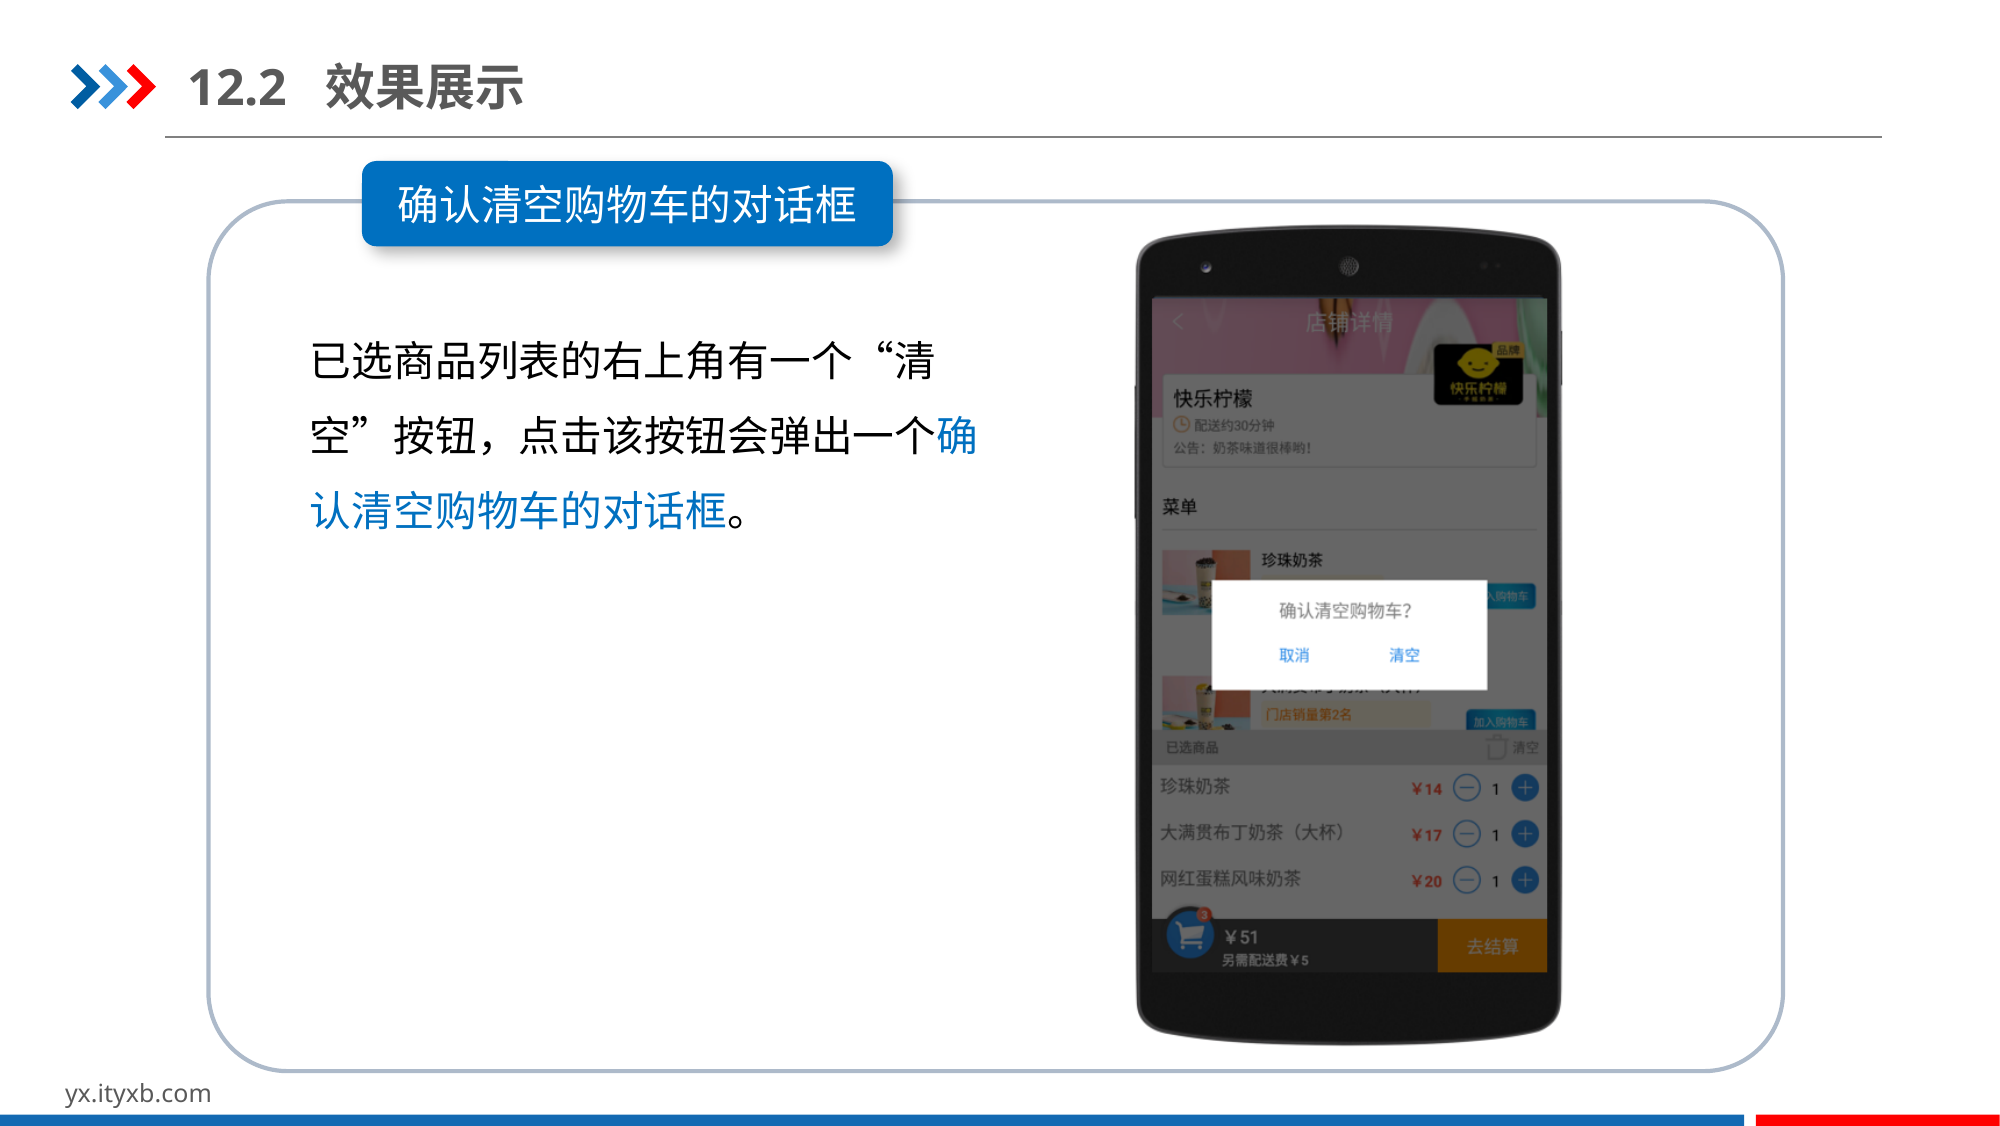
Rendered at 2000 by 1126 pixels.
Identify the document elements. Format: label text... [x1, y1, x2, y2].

text_box 确认清空购物车的对话框 [359, 158, 895, 249]
text_box 12.2 效果展示 [187, 43, 827, 127]
text_box [206, 199, 1786, 1074]
text_box 已选商品列表的右上角有一个“清空”按钮，点击该按钮会弹出一个确认清空购物车的对话框。 [220, 302, 1002, 754]
picture [1130, 222, 1567, 1049]
